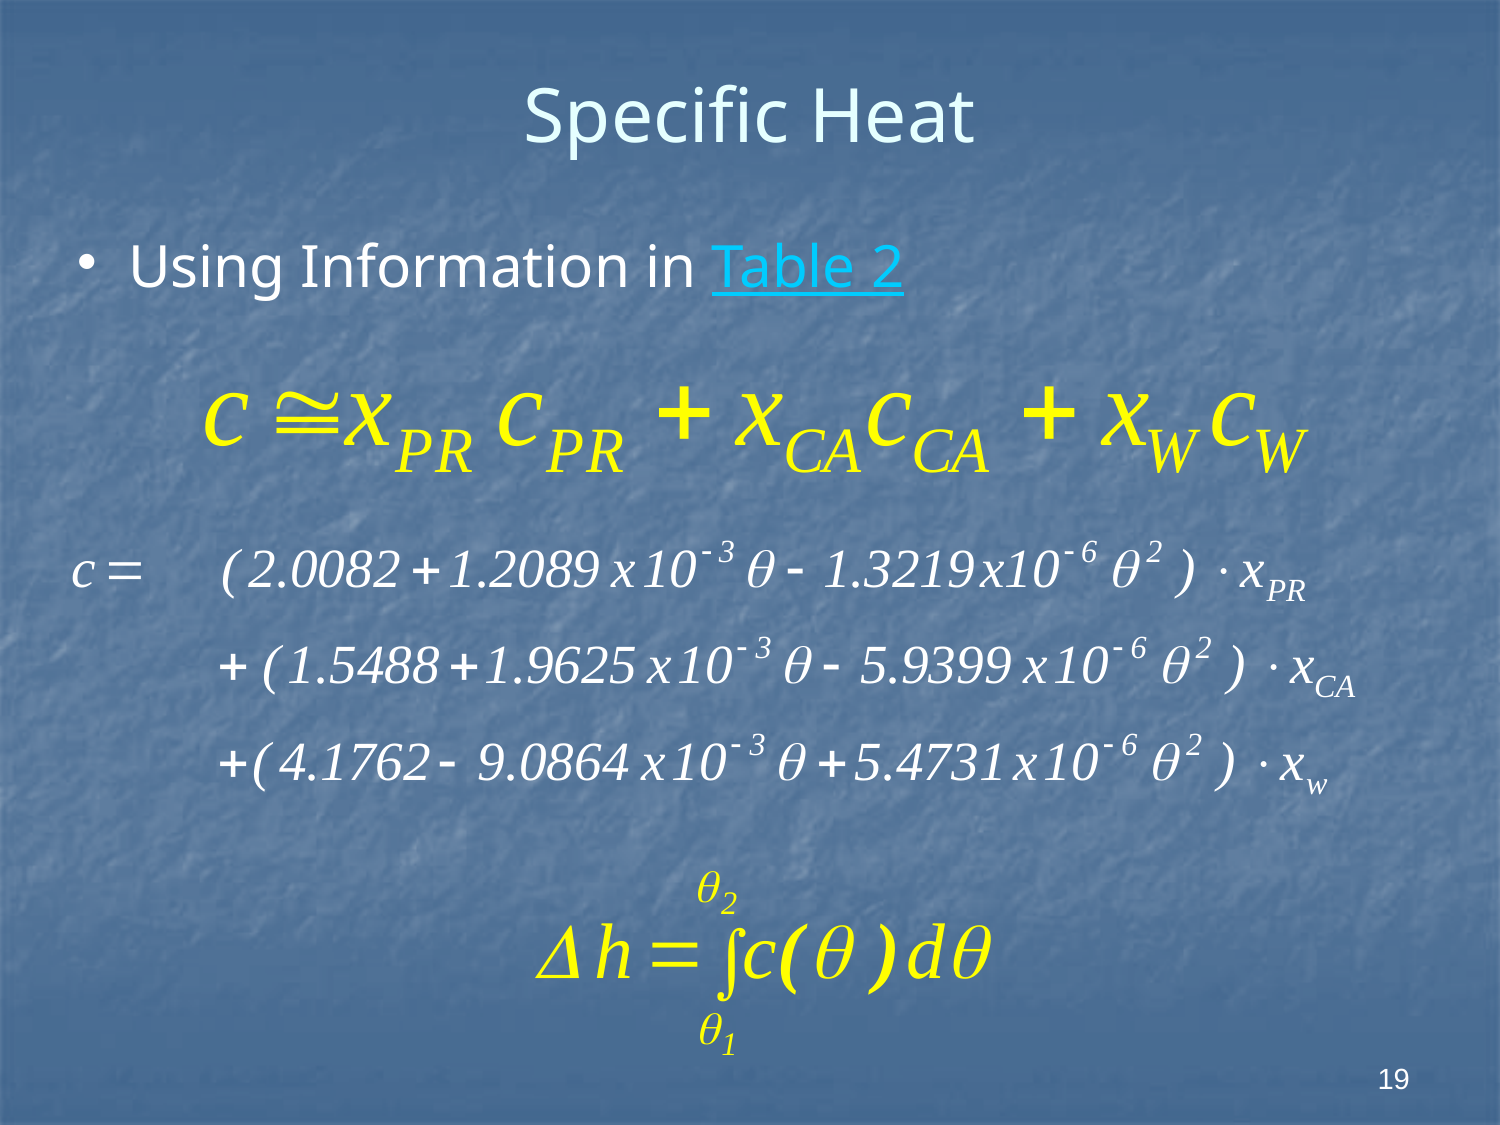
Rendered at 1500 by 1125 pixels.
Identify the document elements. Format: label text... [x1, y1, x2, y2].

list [187, 334, 1330, 494]
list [521, 853, 1004, 1066]
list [63, 526, 1372, 850]
slide_number 19 [1074, 1024, 1426, 1103]
text_box Using Information in Table 2 [62, 221, 919, 316]
title Specific Heat [74, 0, 1426, 226]
